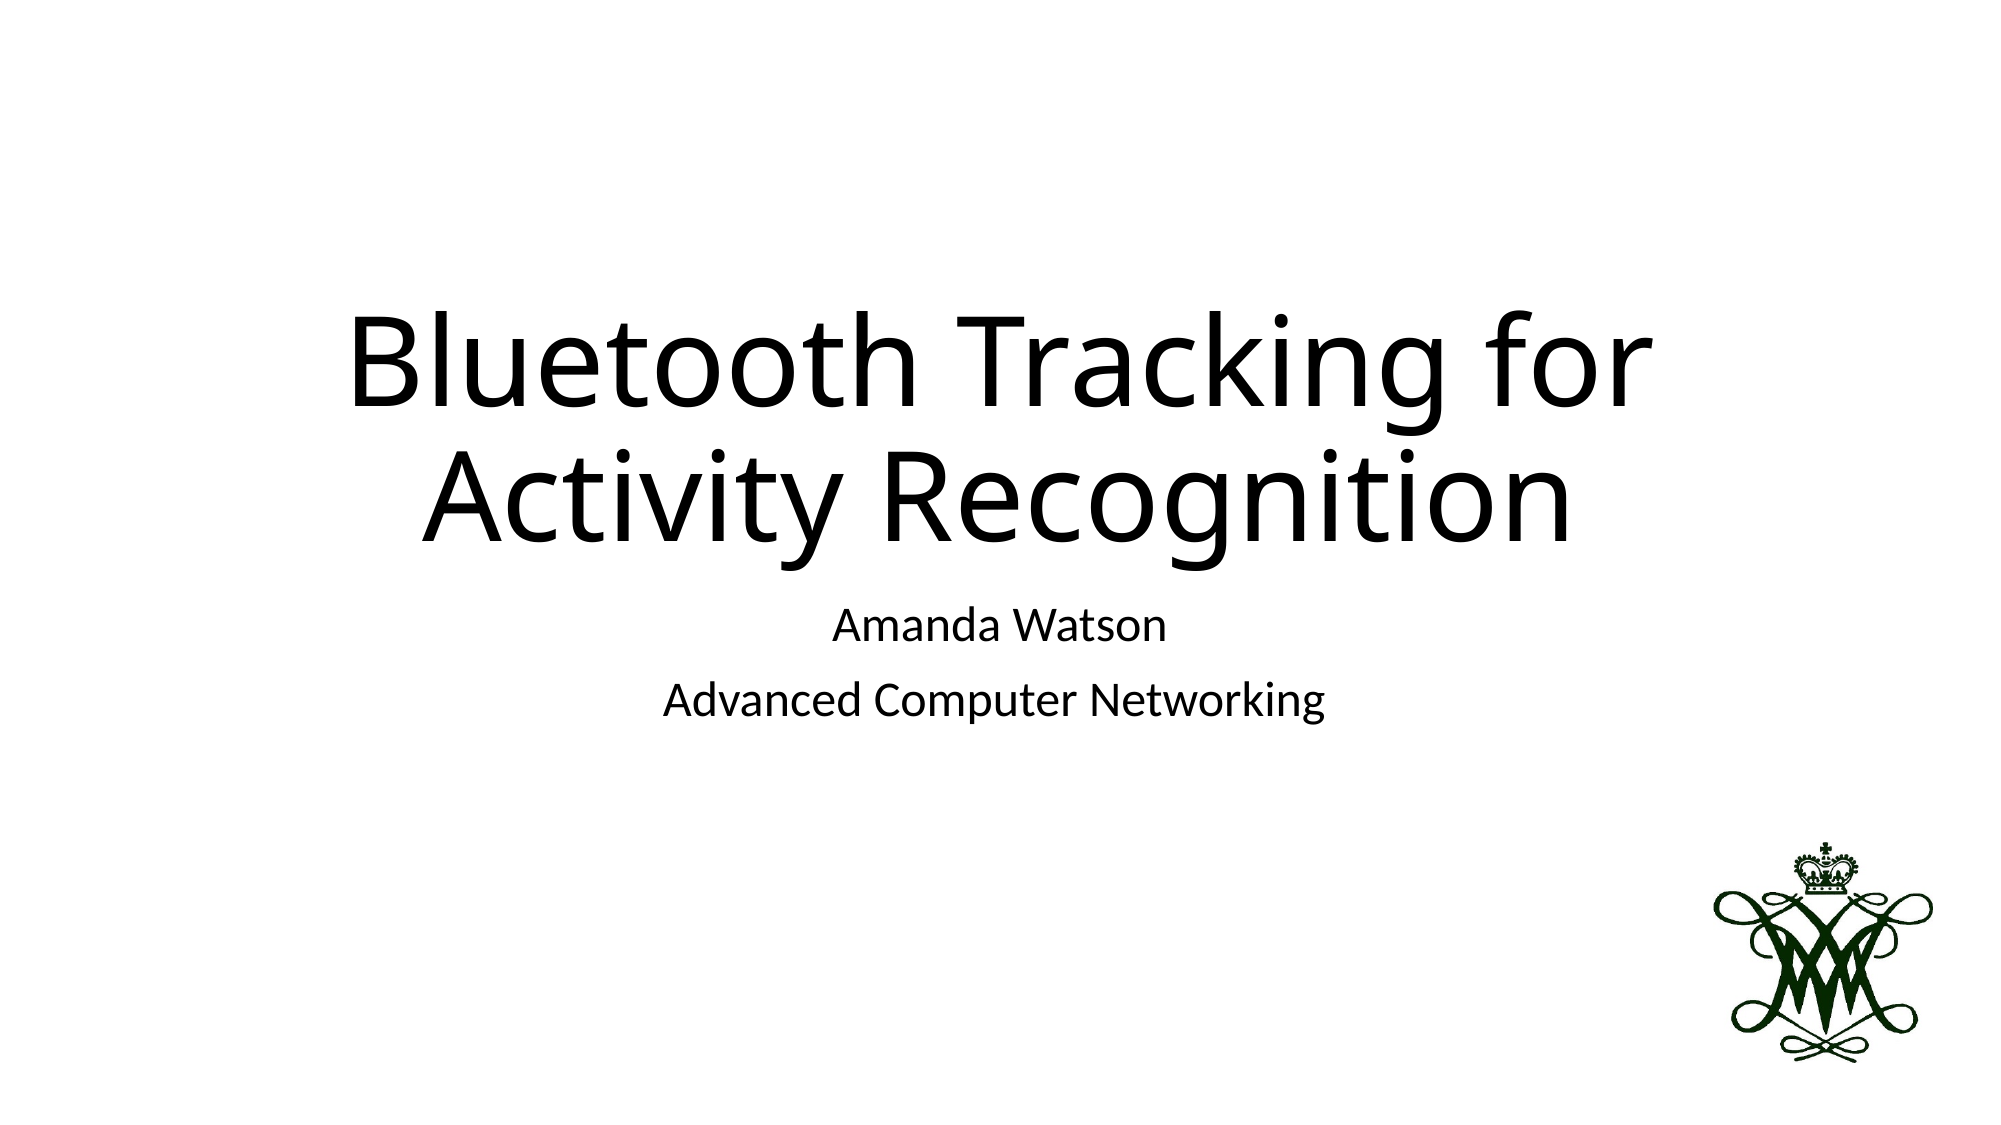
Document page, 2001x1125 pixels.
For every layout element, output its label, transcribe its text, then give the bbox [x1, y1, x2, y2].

title Bluetooth Tracking for Activity Recognition [249, 184, 1750, 576]
subtitle Amanda Watson Advanced Computer Networking [249, 590, 1750, 863]
picture [1713, 842, 1933, 1063]
